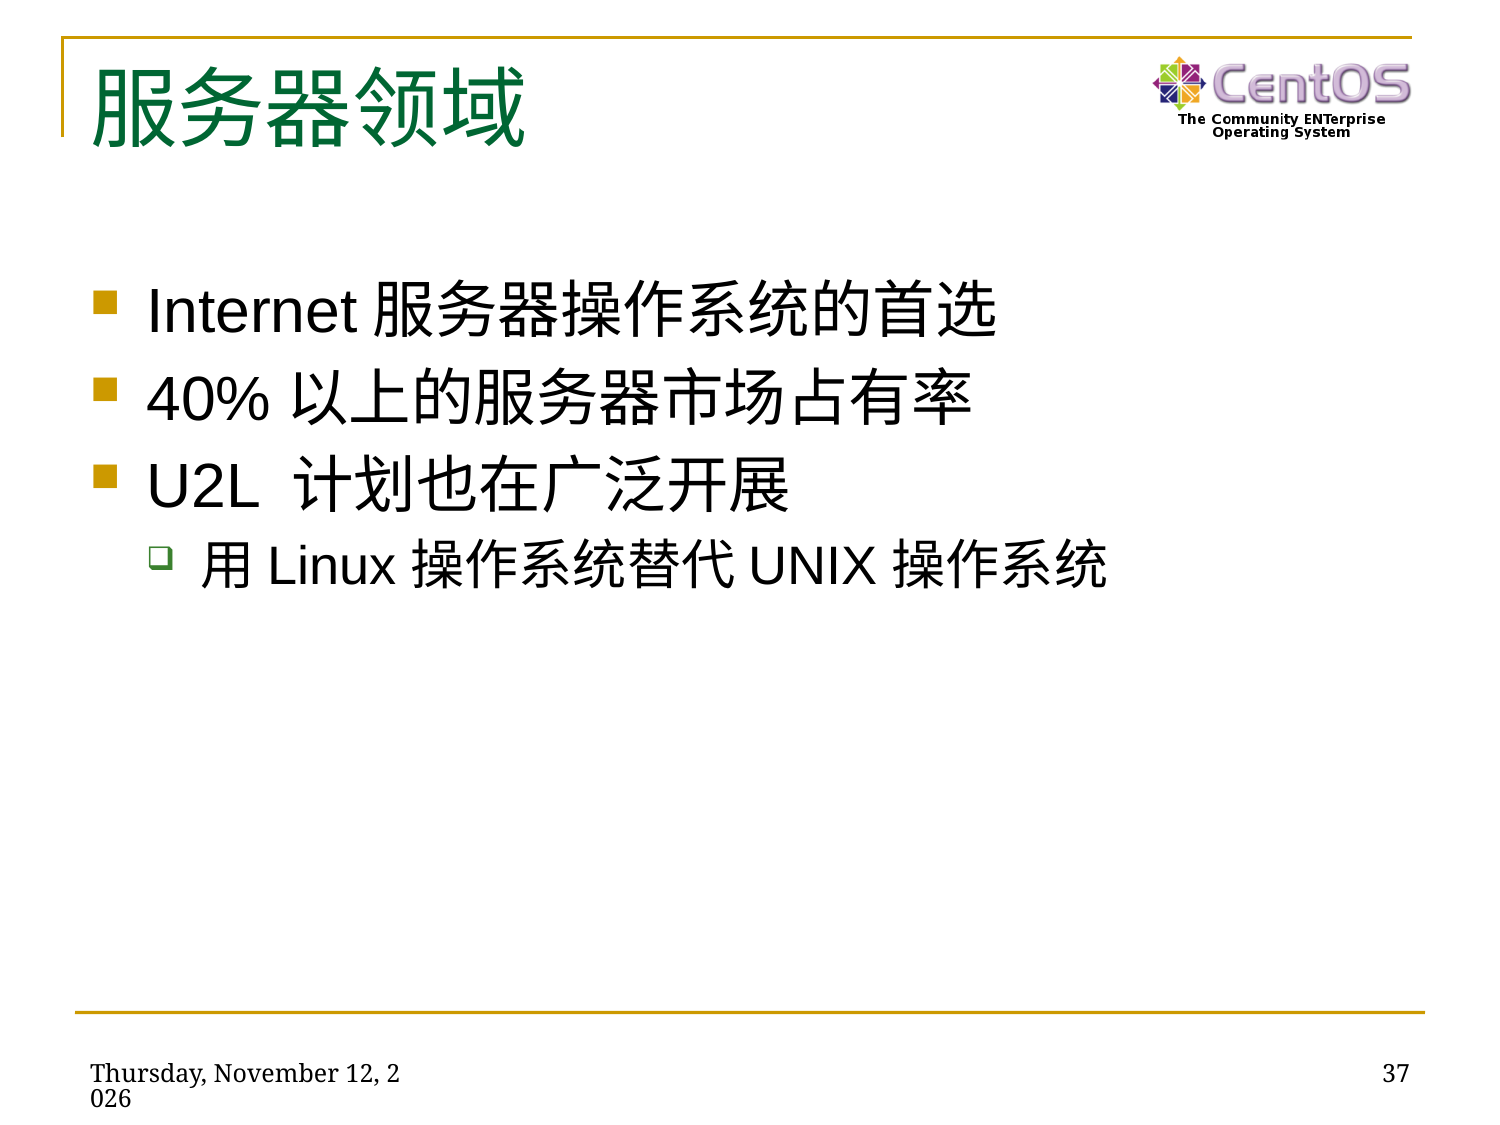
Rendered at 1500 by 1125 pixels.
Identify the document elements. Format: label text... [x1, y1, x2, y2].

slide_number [74, 1023, 426, 1100]
footer [359, 1022, 1247, 1099]
slide_number 37 [1074, 1023, 1426, 1100]
title 服务器领域 [75, 45, 1425, 233]
list Internet服务器操作系统的首选 40%以上的服务器市场占有率 U2L 计划也在广泛开展 用Linux操作系统替代UNIX操作系统 [75, 262, 1425, 1006]
